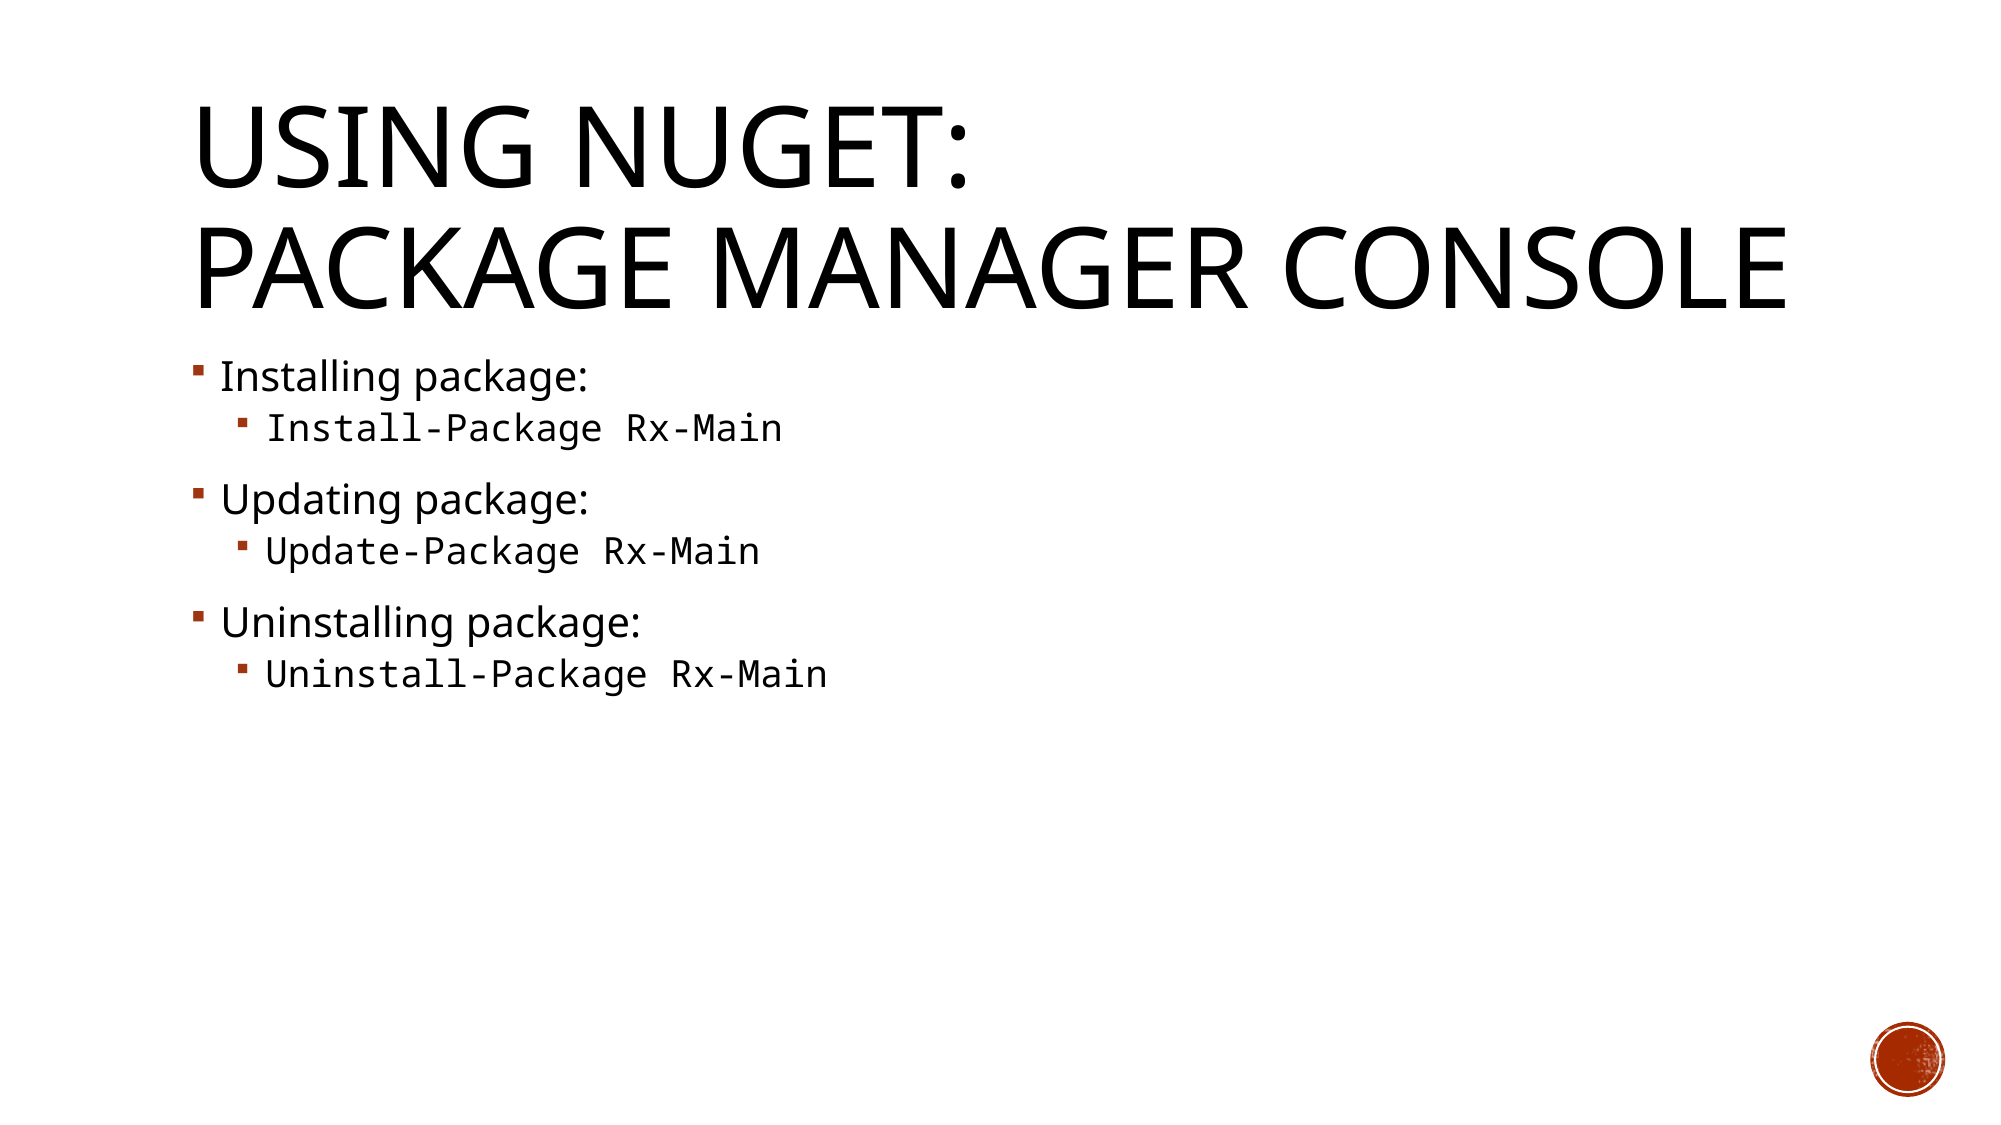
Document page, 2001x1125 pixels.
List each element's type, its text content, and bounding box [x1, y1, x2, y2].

title Using nuget: package manager console [175, 79, 1826, 344]
list Installing package: Install-Package Rx-Main Updating package: Update-Package Rx-Main Uninstalling package: Uninstall-Package Rx-Main [175, 348, 1826, 1013]
